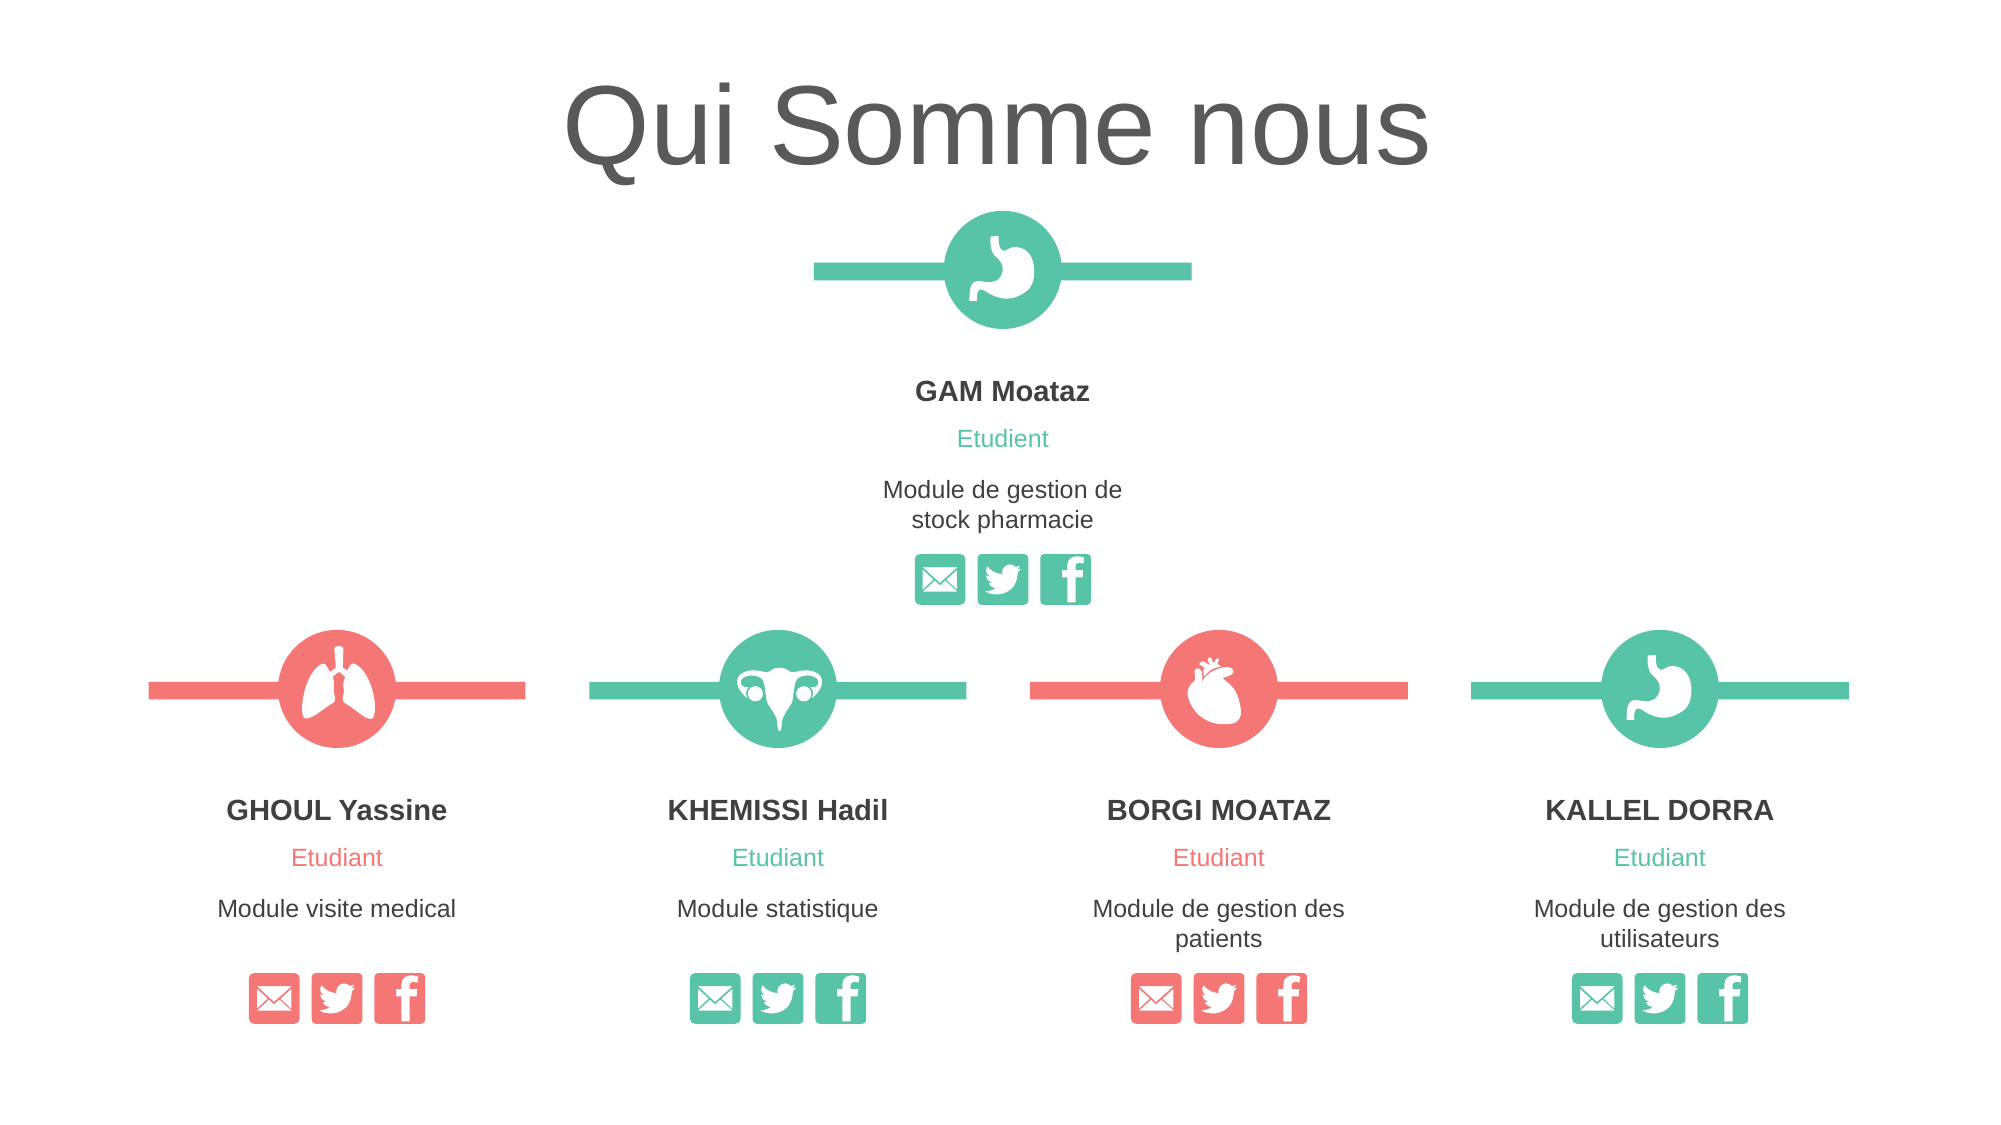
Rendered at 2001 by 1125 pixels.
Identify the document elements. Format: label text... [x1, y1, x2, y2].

text_box [1029, 681, 1159, 700]
text_box [717, 628, 839, 750]
list Qui Somme nous [63, 68, 1963, 188]
text_box [276, 628, 398, 750]
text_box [189, 789, 485, 875]
text_box [1186, 656, 1242, 726]
text_box [838, 681, 967, 700]
text_box [1158, 628, 1280, 750]
text_box [1625, 654, 1693, 722]
text_box [1470, 681, 1600, 700]
text_box [813, 262, 943, 281]
text_box [942, 209, 1063, 330]
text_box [630, 789, 926, 875]
text_box [301, 644, 377, 720]
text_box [689, 973, 867, 1024]
text_box [1063, 262, 1193, 281]
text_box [1512, 789, 1808, 875]
text_box Module de gestion des utilisateurs [1512, 885, 1808, 961]
text_box [1720, 681, 1850, 700]
text_box Module de gestion de stock pharmacie [855, 466, 1151, 541]
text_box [1071, 789, 1367, 875]
text_box [147, 681, 277, 700]
text_box Module de gestion des patients [1071, 885, 1367, 961]
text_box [1571, 973, 1749, 1024]
text_box [588, 681, 718, 700]
text_box [1599, 628, 1721, 750]
text_box [397, 681, 527, 700]
text_box Module visite medical [189, 885, 485, 931]
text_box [855, 370, 1151, 456]
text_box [248, 973, 426, 1024]
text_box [914, 554, 1091, 605]
text_box [968, 235, 1036, 302]
text_box [1279, 681, 1409, 700]
text_box Module statistique [630, 885, 926, 931]
text_box [736, 666, 824, 734]
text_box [1130, 973, 1308, 1024]
